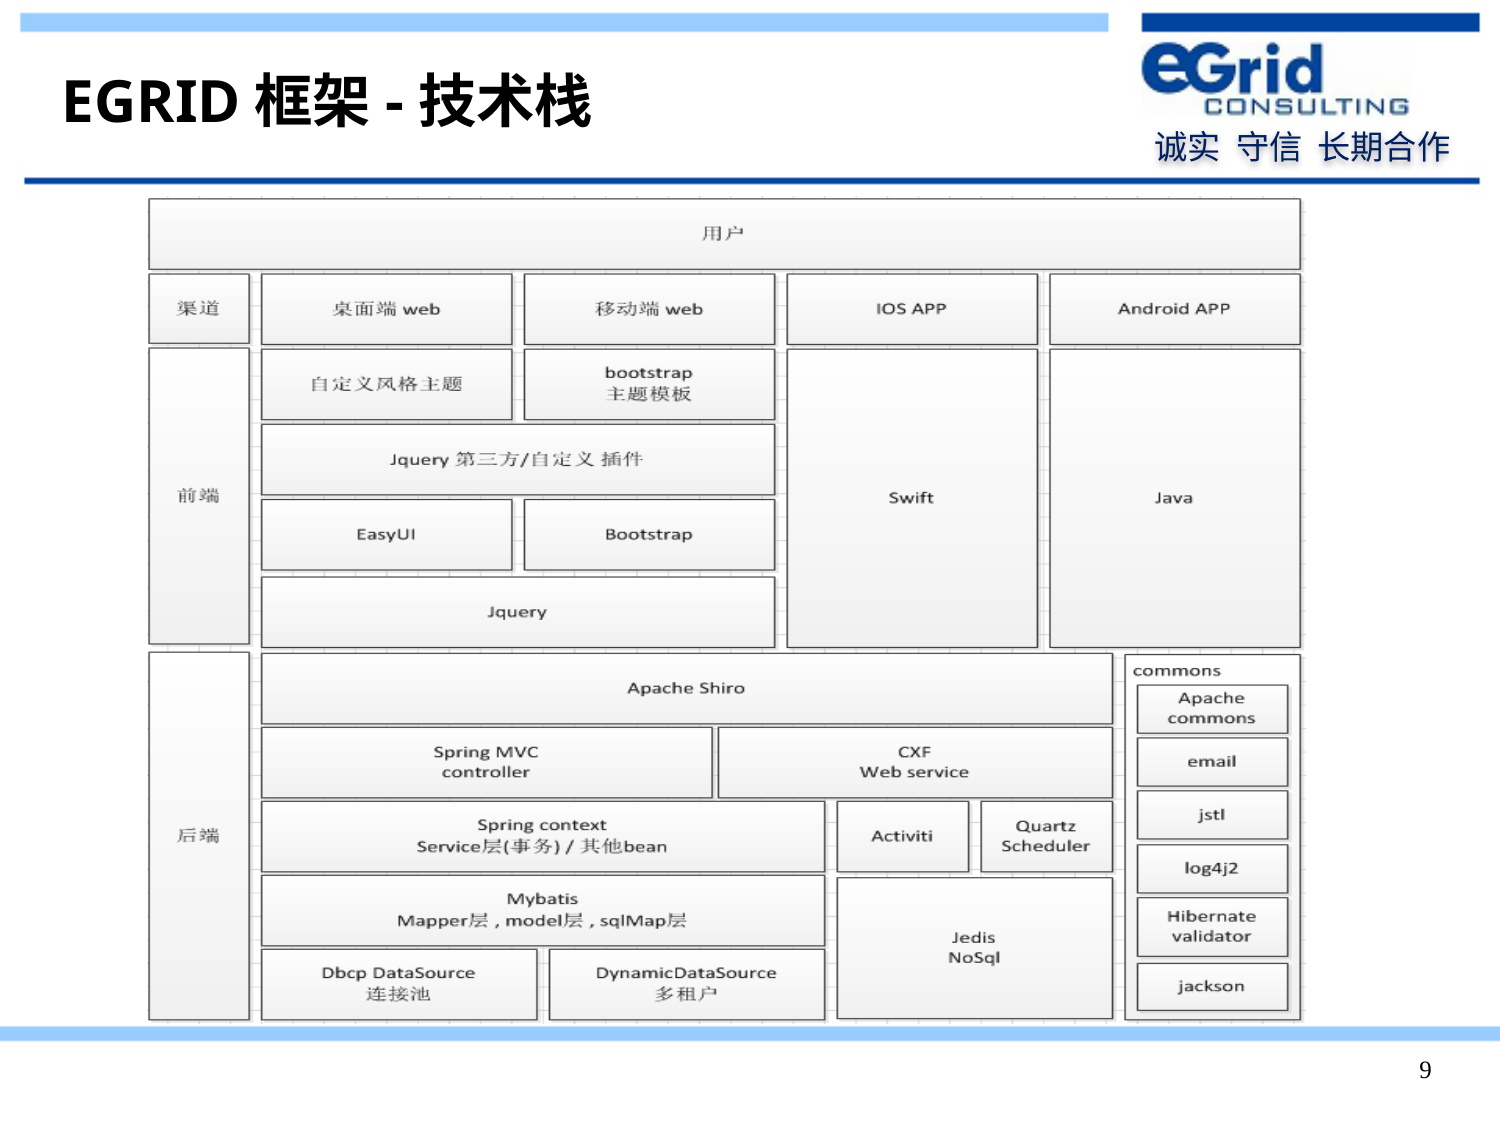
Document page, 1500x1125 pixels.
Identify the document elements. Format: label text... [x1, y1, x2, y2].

slide_number 9 [1074, 1035, 1447, 1103]
picture [0, 0, 1500, 1125]
title EGRID框架-技术栈 [46, 23, 1102, 176]
